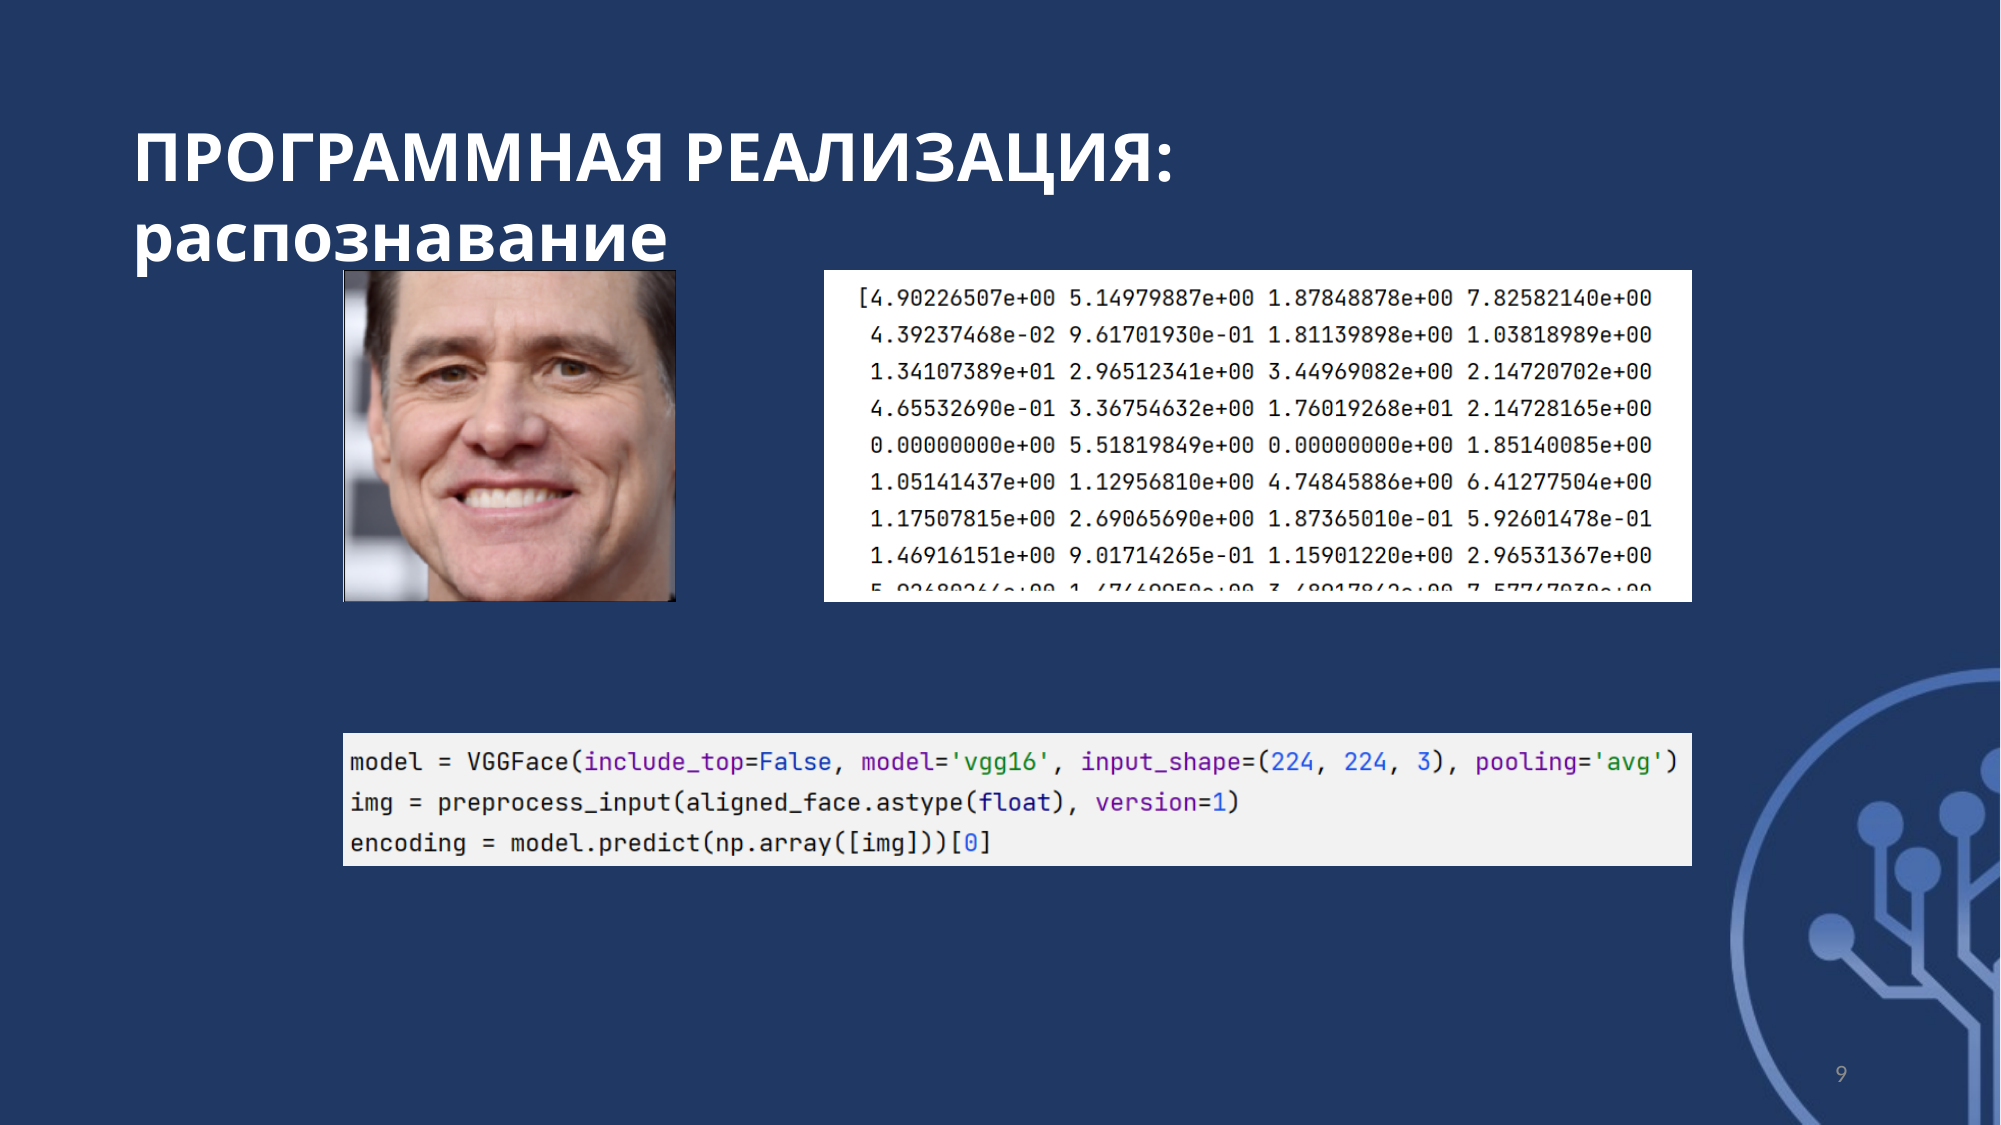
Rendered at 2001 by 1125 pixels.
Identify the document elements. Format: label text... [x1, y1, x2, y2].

text_box ПРОГРАММНАЯ РЕАЛИЗАЦИЯ: распознавание [117, 107, 1572, 353]
slide_number 9 [1412, 1042, 1863, 1103]
picture [0, 0, 2001, 1125]
